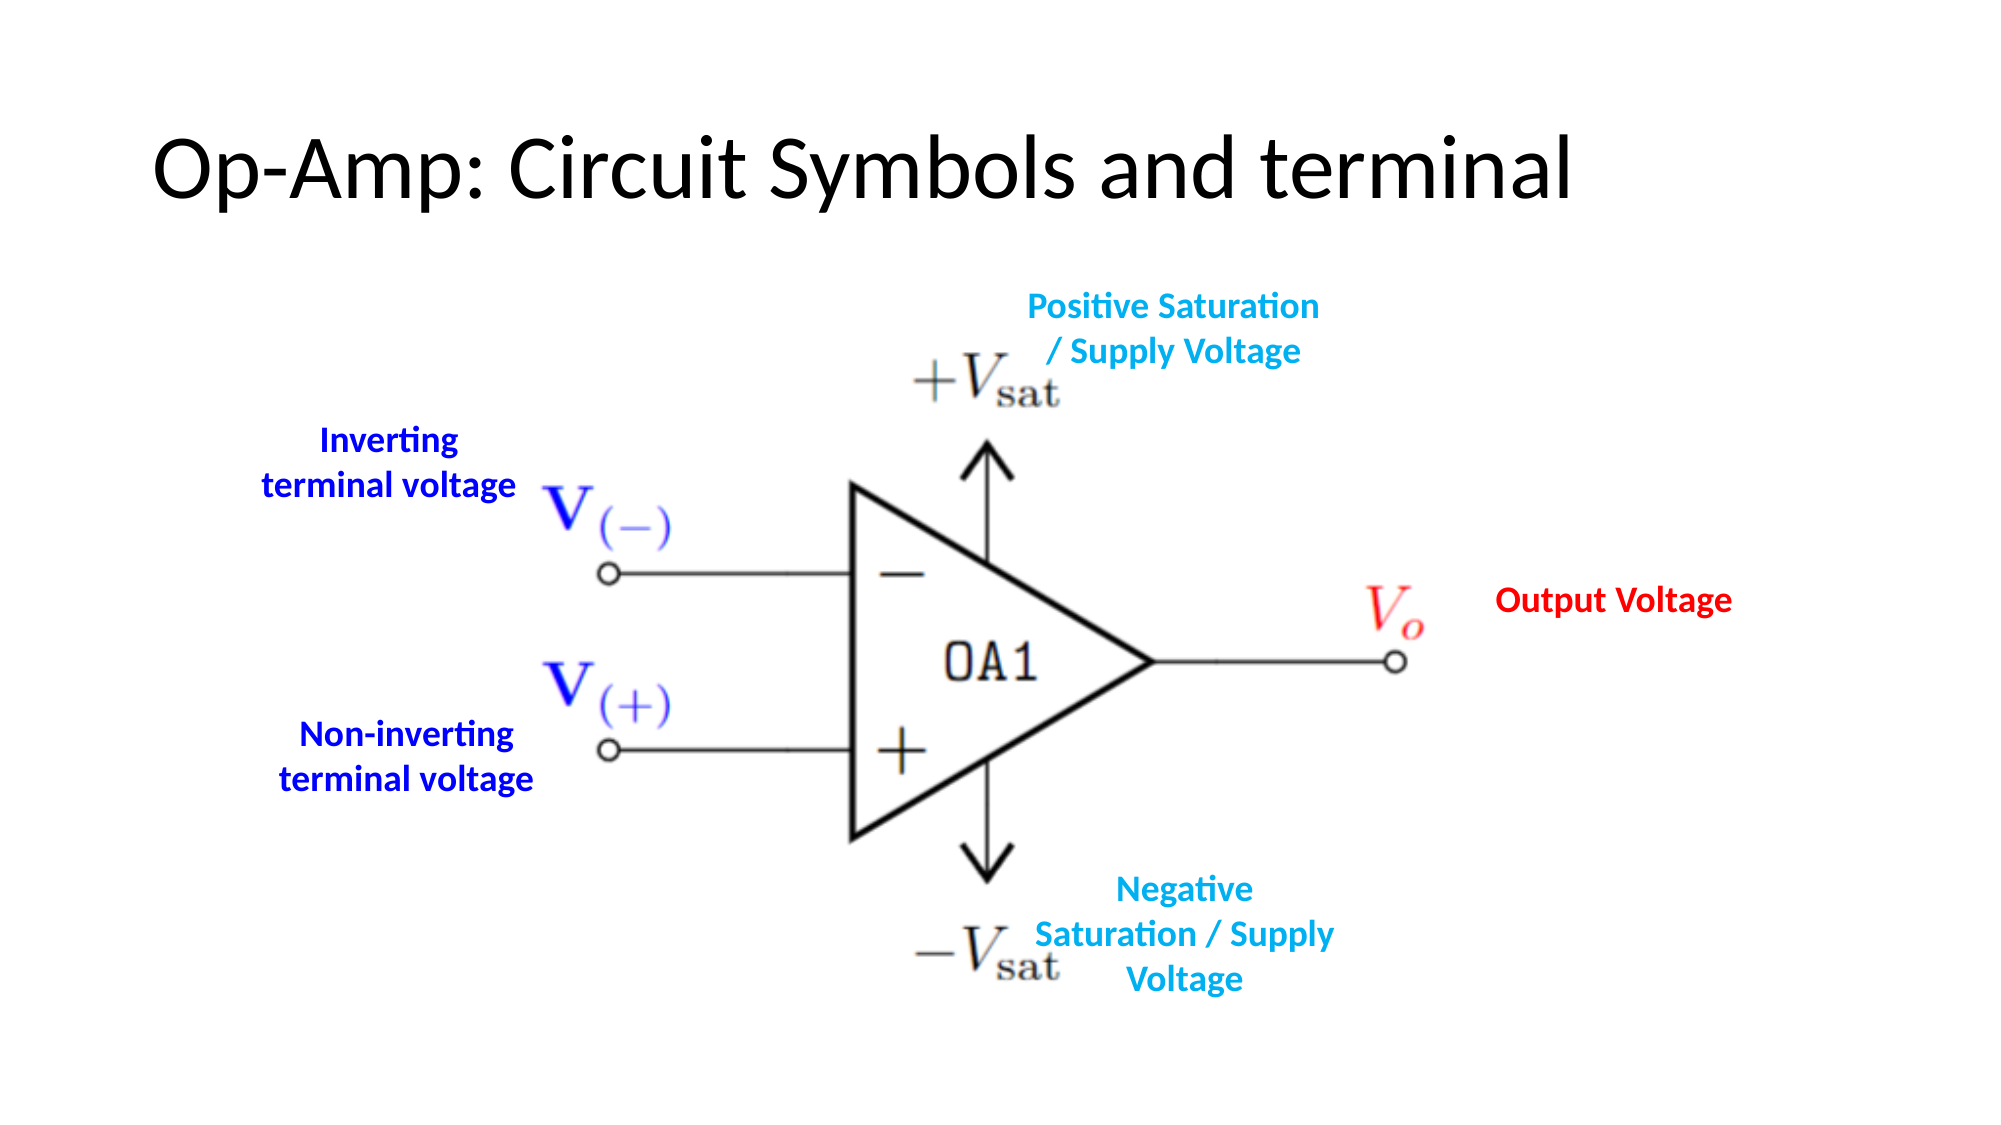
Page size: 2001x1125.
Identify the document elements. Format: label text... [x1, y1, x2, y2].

text_box Non-inverting terminal voltage [242, 700, 498, 806]
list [503, 273, 1496, 1040]
text_box Inverting terminal voltage [242, 407, 498, 513]
text_box Output Voltage [1501, 567, 1870, 628]
title Op-Amp: Circuit Symbols and terminal [137, 59, 1863, 278]
